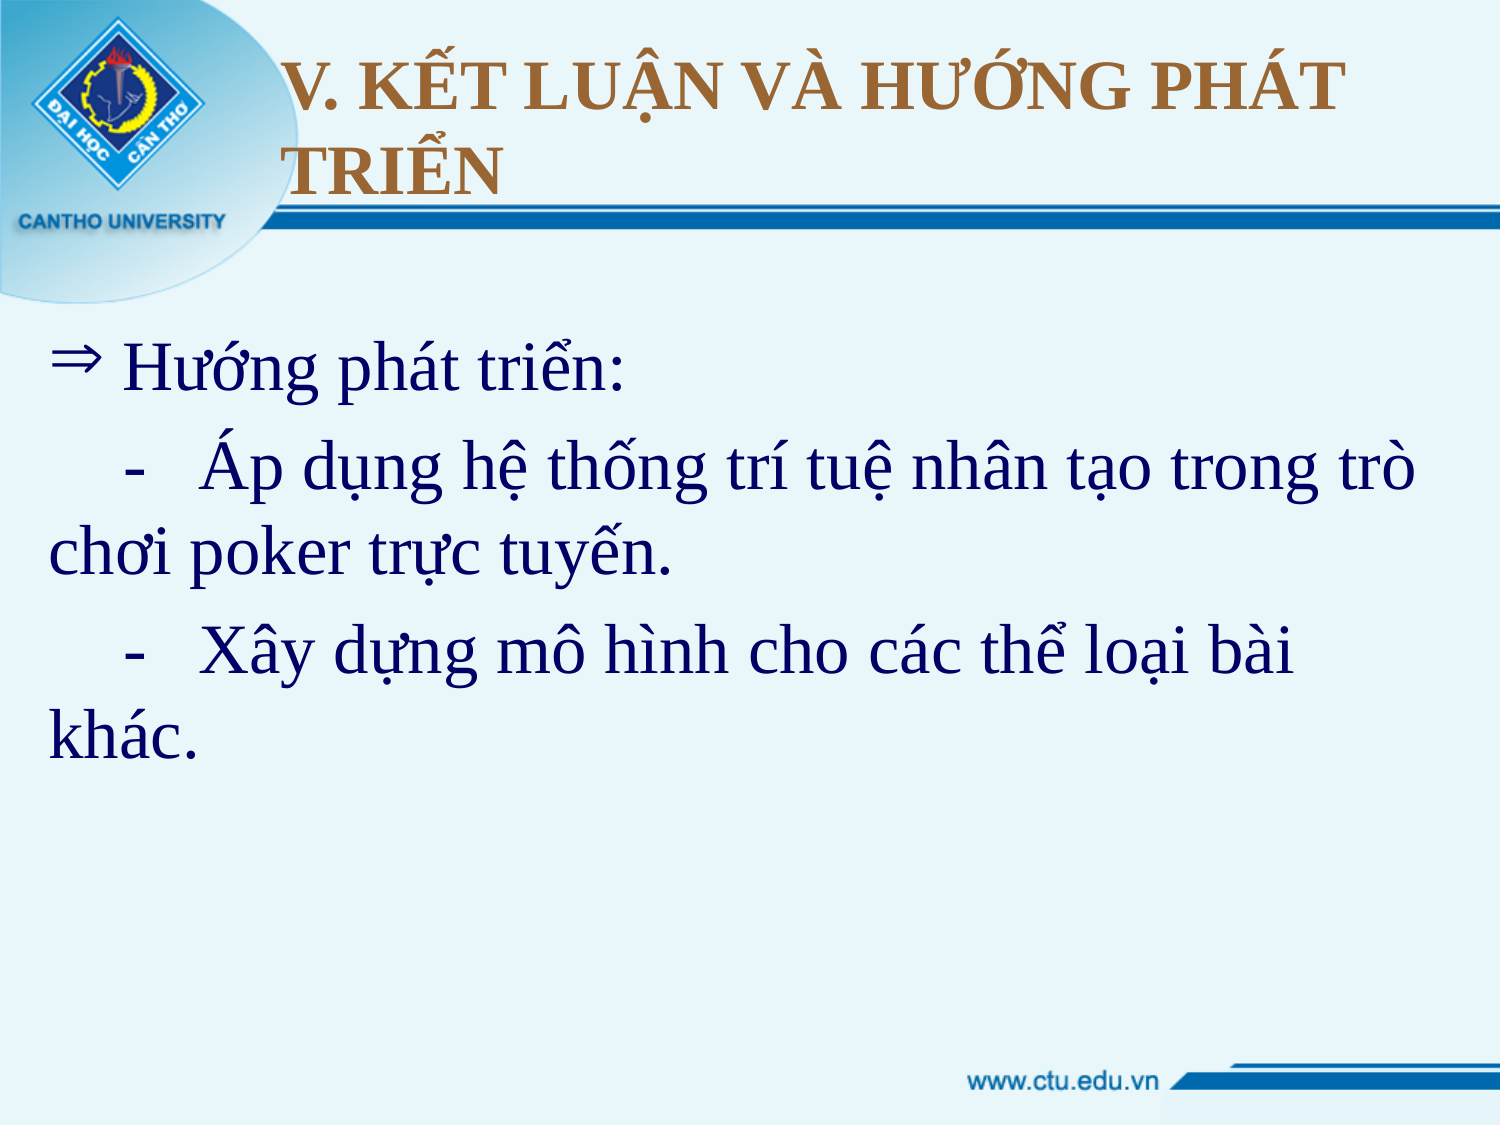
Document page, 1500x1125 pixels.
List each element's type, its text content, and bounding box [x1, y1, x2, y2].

picture [0, 0, 1500, 1125]
text_box Hướng phát triển: - Áp dụng hệ thống trí tuệ nhân tạo trong trò chơi poker trực tuyến. - Xây dựng mô hình cho các thể loại bài khác. [33, 312, 1475, 1048]
title V. KẾT LUẬN VÀ HƯỚNG PHÁT TRIỂN [265, 46, 1493, 202]
